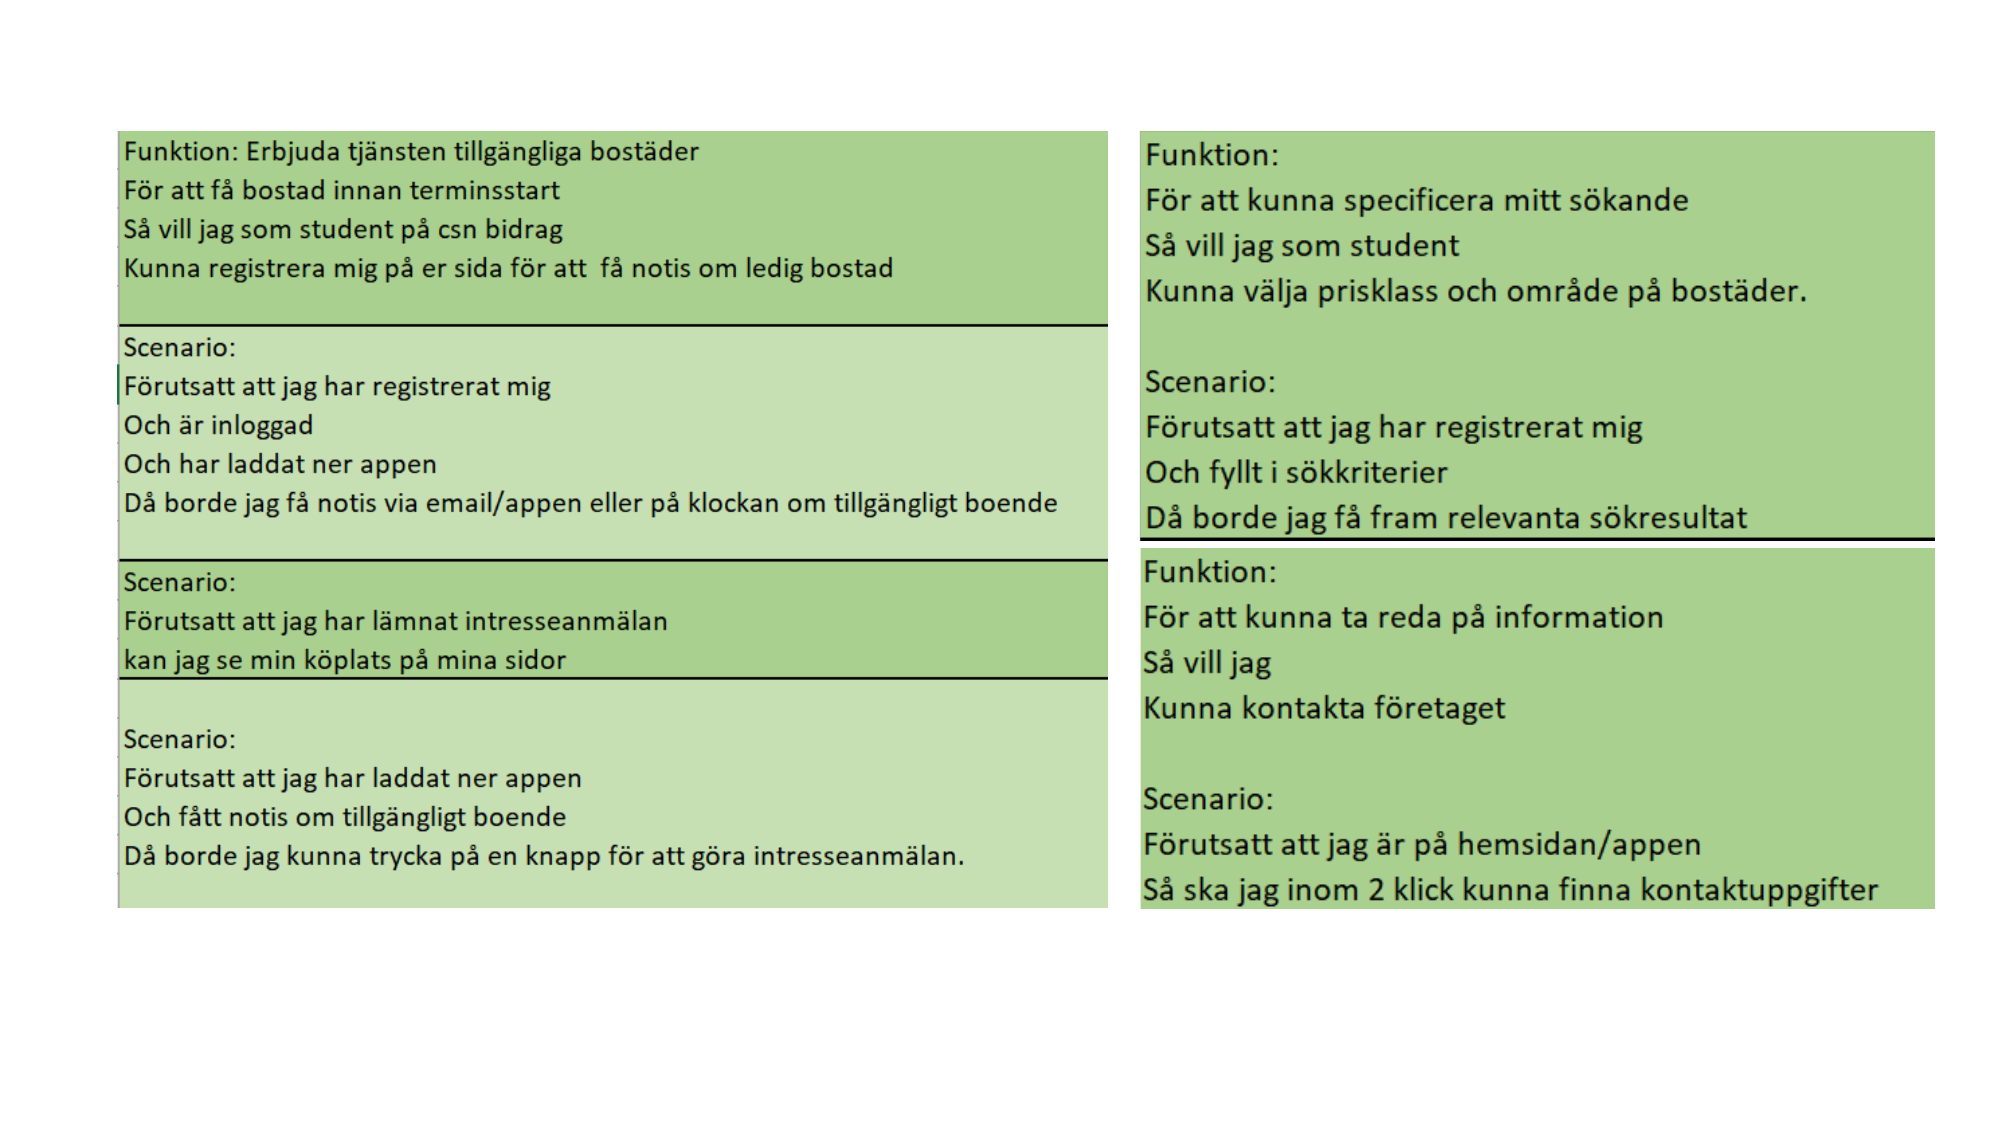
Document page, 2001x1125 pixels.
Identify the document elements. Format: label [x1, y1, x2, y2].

list [117, 131, 1108, 909]
picture [1139, 131, 1935, 909]
